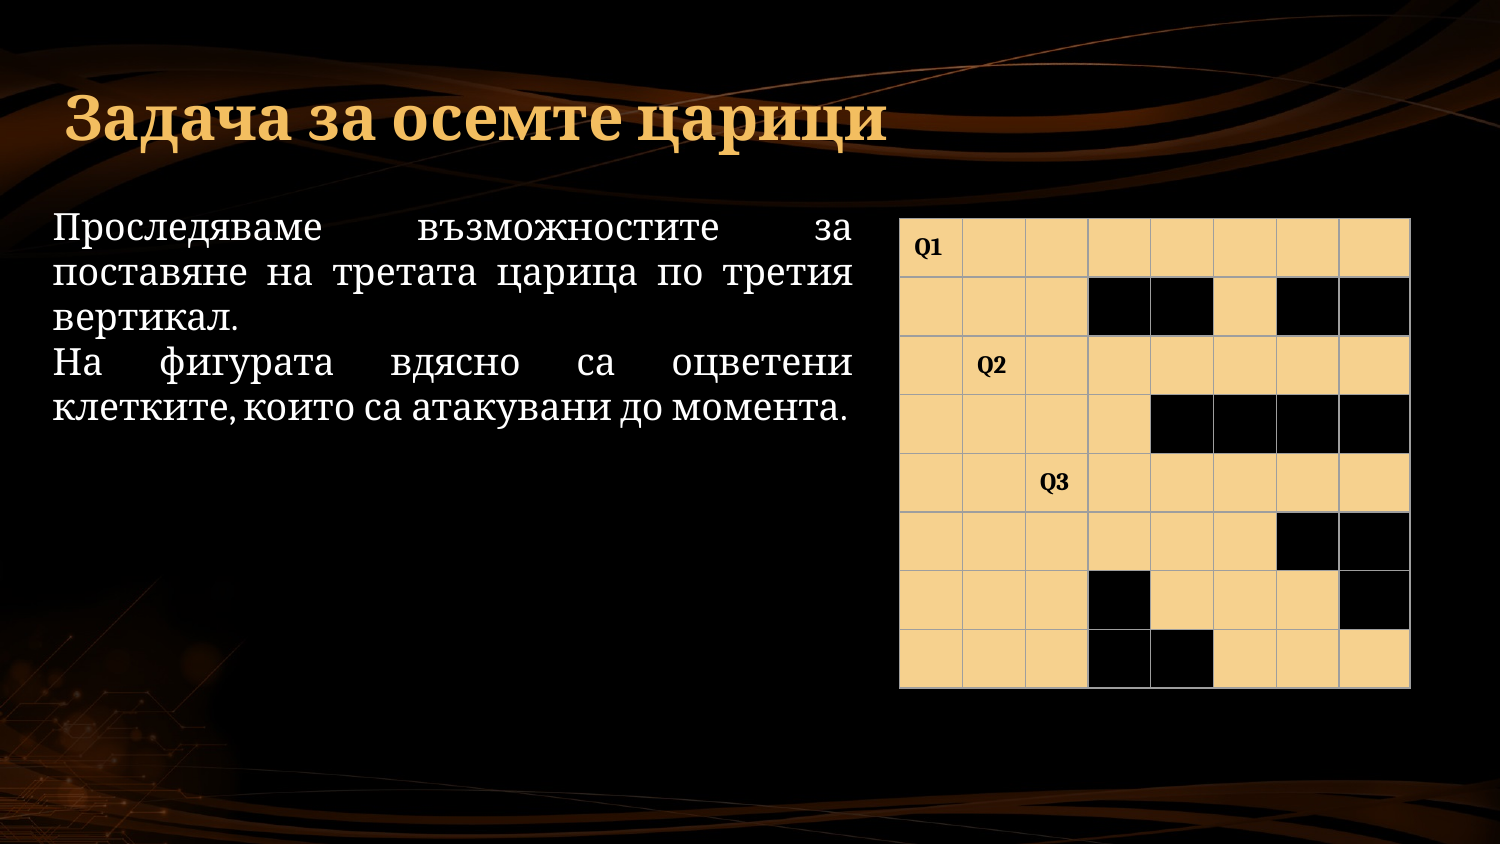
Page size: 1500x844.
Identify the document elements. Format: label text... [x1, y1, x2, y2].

table_cell [1214, 278, 1276, 335]
table_cell [1089, 395, 1150, 453]
table_header [1151, 219, 1213, 276]
table_cell [1277, 571, 1338, 629]
table_cell [1026, 278, 1087, 335]
table_header Q1 [900, 219, 962, 276]
table_cell [1151, 395, 1213, 453]
table_cell [1089, 337, 1150, 394]
picture [0, 0, 1500, 844]
table_cell [1277, 630, 1338, 687]
table_cell [1089, 454, 1150, 511]
table_cell [1214, 454, 1276, 511]
table_cell [1214, 337, 1276, 394]
table_cell [1277, 337, 1338, 394]
table_cell [1214, 513, 1276, 570]
table_cell [1340, 395, 1409, 453]
table_cell Q2 [963, 337, 1025, 394]
table_cell [1340, 513, 1409, 570]
table_cell [900, 513, 962, 570]
table_cell [1151, 278, 1213, 335]
table_cell [900, 337, 962, 394]
table_cell [1026, 571, 1087, 629]
table_cell [1151, 630, 1213, 687]
table_cell [963, 395, 1025, 453]
table_cell [1340, 337, 1409, 394]
table_cell [1026, 513, 1087, 570]
table_header [1340, 219, 1409, 276]
table_cell [1277, 278, 1338, 335]
table_cell [1340, 630, 1409, 687]
table_cell [1214, 571, 1276, 629]
table_cell [1089, 571, 1150, 629]
table_cell [1277, 454, 1338, 511]
table_cell [1340, 571, 1409, 629]
table_cell [963, 278, 1025, 335]
table_cell [900, 630, 962, 687]
table_cell [1151, 513, 1213, 570]
table_cell [1151, 337, 1213, 394]
table_cell [1214, 630, 1276, 687]
table_cell [1026, 630, 1087, 687]
table_cell [1151, 571, 1213, 629]
table_cell [963, 630, 1025, 687]
table_cell [963, 571, 1025, 629]
table_cell [1026, 337, 1087, 394]
table_cell [900, 395, 962, 453]
table_cell [1089, 513, 1150, 570]
table_header [1026, 219, 1087, 276]
table_cell [900, 571, 962, 629]
table_header [1214, 219, 1276, 276]
table_cell [1277, 395, 1338, 453]
table_cell [900, 278, 962, 335]
table_cell Q3 [1026, 454, 1087, 511]
table_cell [1277, 513, 1338, 570]
table_cell [963, 454, 1025, 511]
table_cell [1340, 278, 1409, 335]
table_cell [1214, 395, 1276, 453]
table_cell [1089, 630, 1150, 687]
table_cell [963, 513, 1025, 570]
table_cell [1089, 278, 1150, 335]
table_cell [900, 454, 962, 511]
table_header [963, 219, 1025, 276]
table_header [1277, 219, 1338, 276]
table_header [1089, 219, 1150, 276]
list Проследяваме възможностите за поставяне на третата царица по третия вертикал. На фигурата вдясно са оцветени клетките, които са атакувани до момента. [39, 198, 867, 759]
table_cell [1151, 454, 1213, 511]
title Задача за осемте царици [51, 72, 1449, 167]
table_cell [1340, 454, 1409, 511]
table_cell [1026, 395, 1087, 453]
